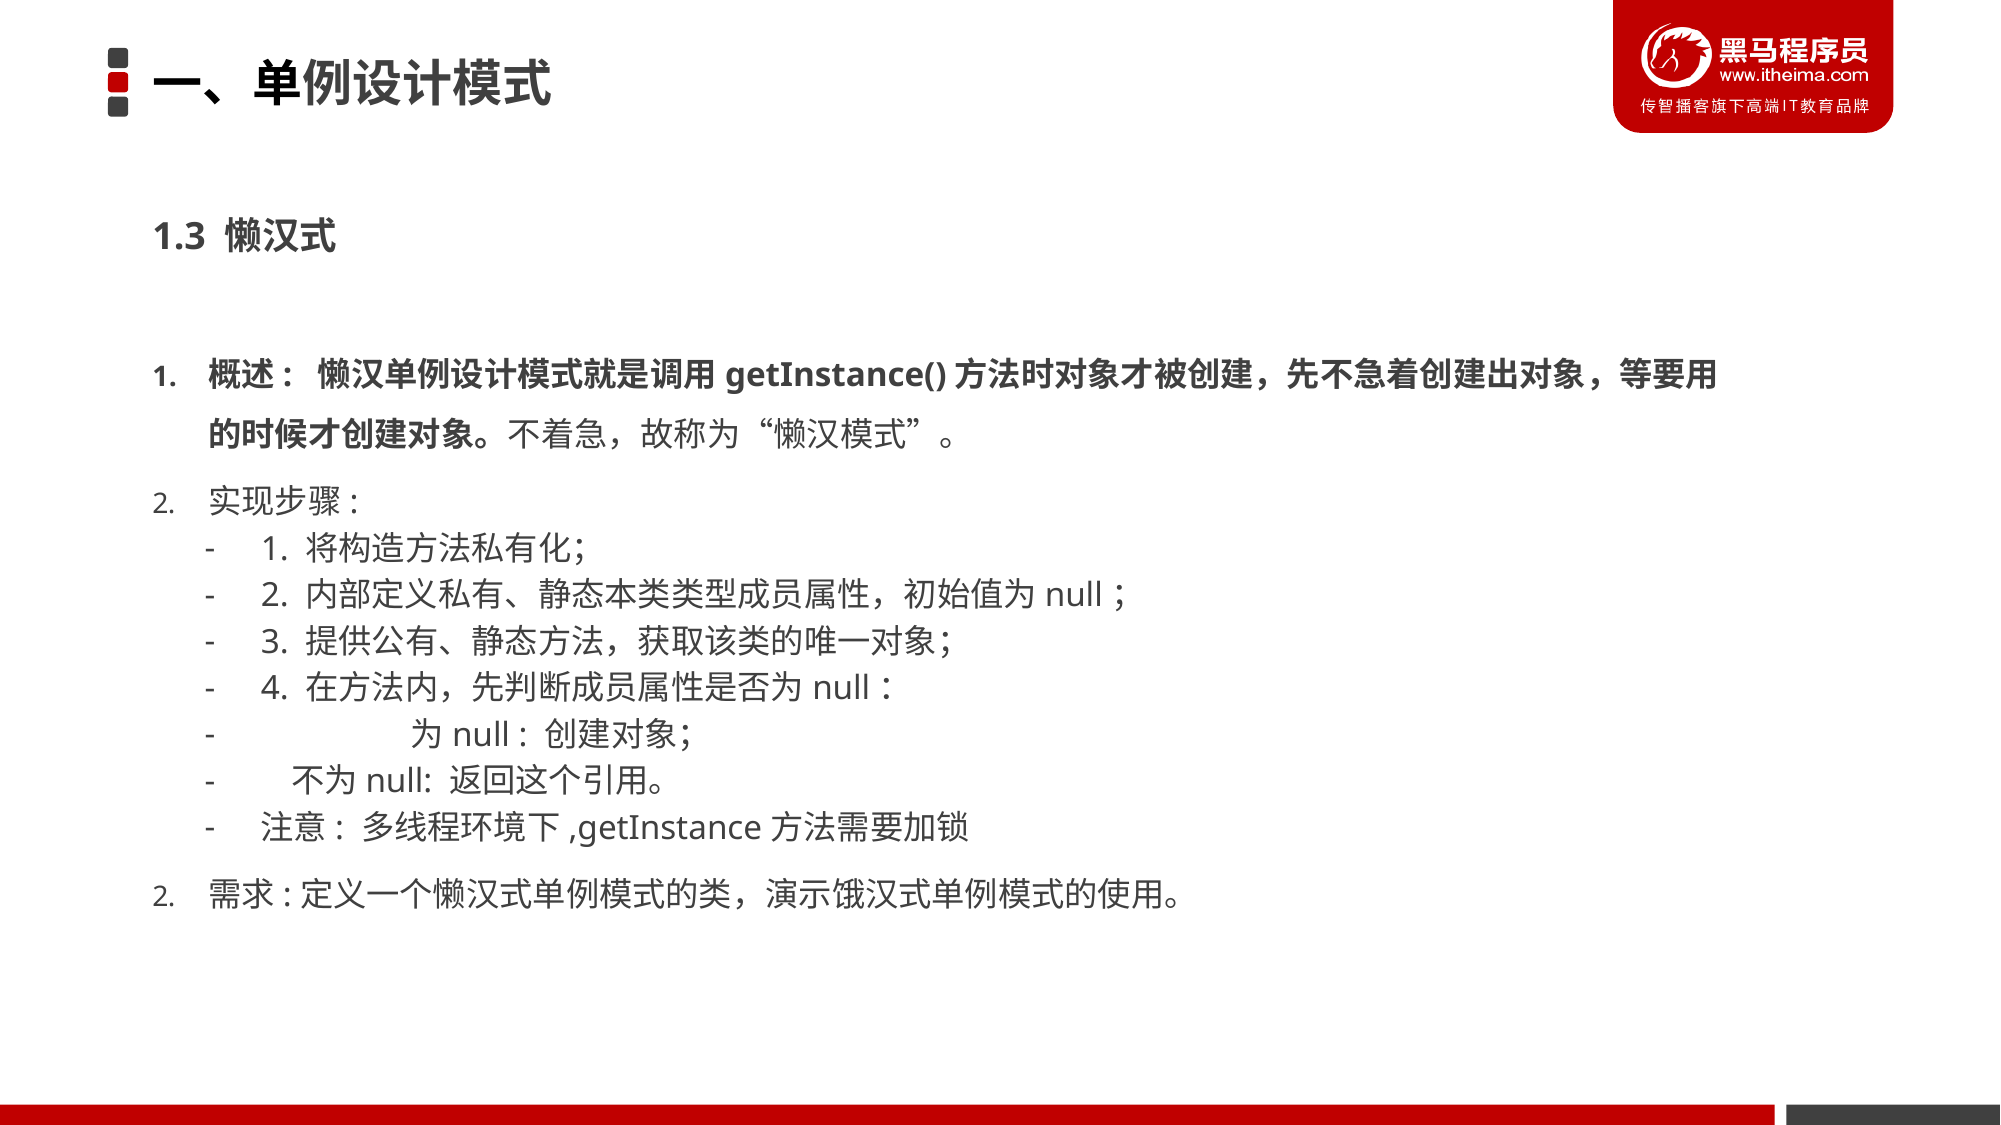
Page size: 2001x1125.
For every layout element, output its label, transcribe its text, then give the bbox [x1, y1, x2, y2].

picture [1616, 11, 1894, 125]
title 一、单例设计模式 [137, 38, 1577, 124]
list 1.3 懒汉式 [137, 192, 1753, 277]
list 概述: 懒汉单例设计模式就是调用getInstance()方法时对象才被创建，先不急着创建出对象，等要用的时候才创建对象。不着急，故称为“懒汉模式”。 实现步骤: 1. 将构造方法私有化； 2. 内部定义私有、静态本类类型成员属性，初始值为null； 3. 提供公有、静态方法，获取该类的唯一对象； 4. 在方法内，先判断成员属性是否为null： 为null : 创建对象； 不为null: 返回这个引用。 注意: 多线程环境下,getInstance方法需要加锁 需求:定义一个懒汉式单例模式的类，演示饿汉式单例模式的使用。 [137, 326, 1753, 1019]
